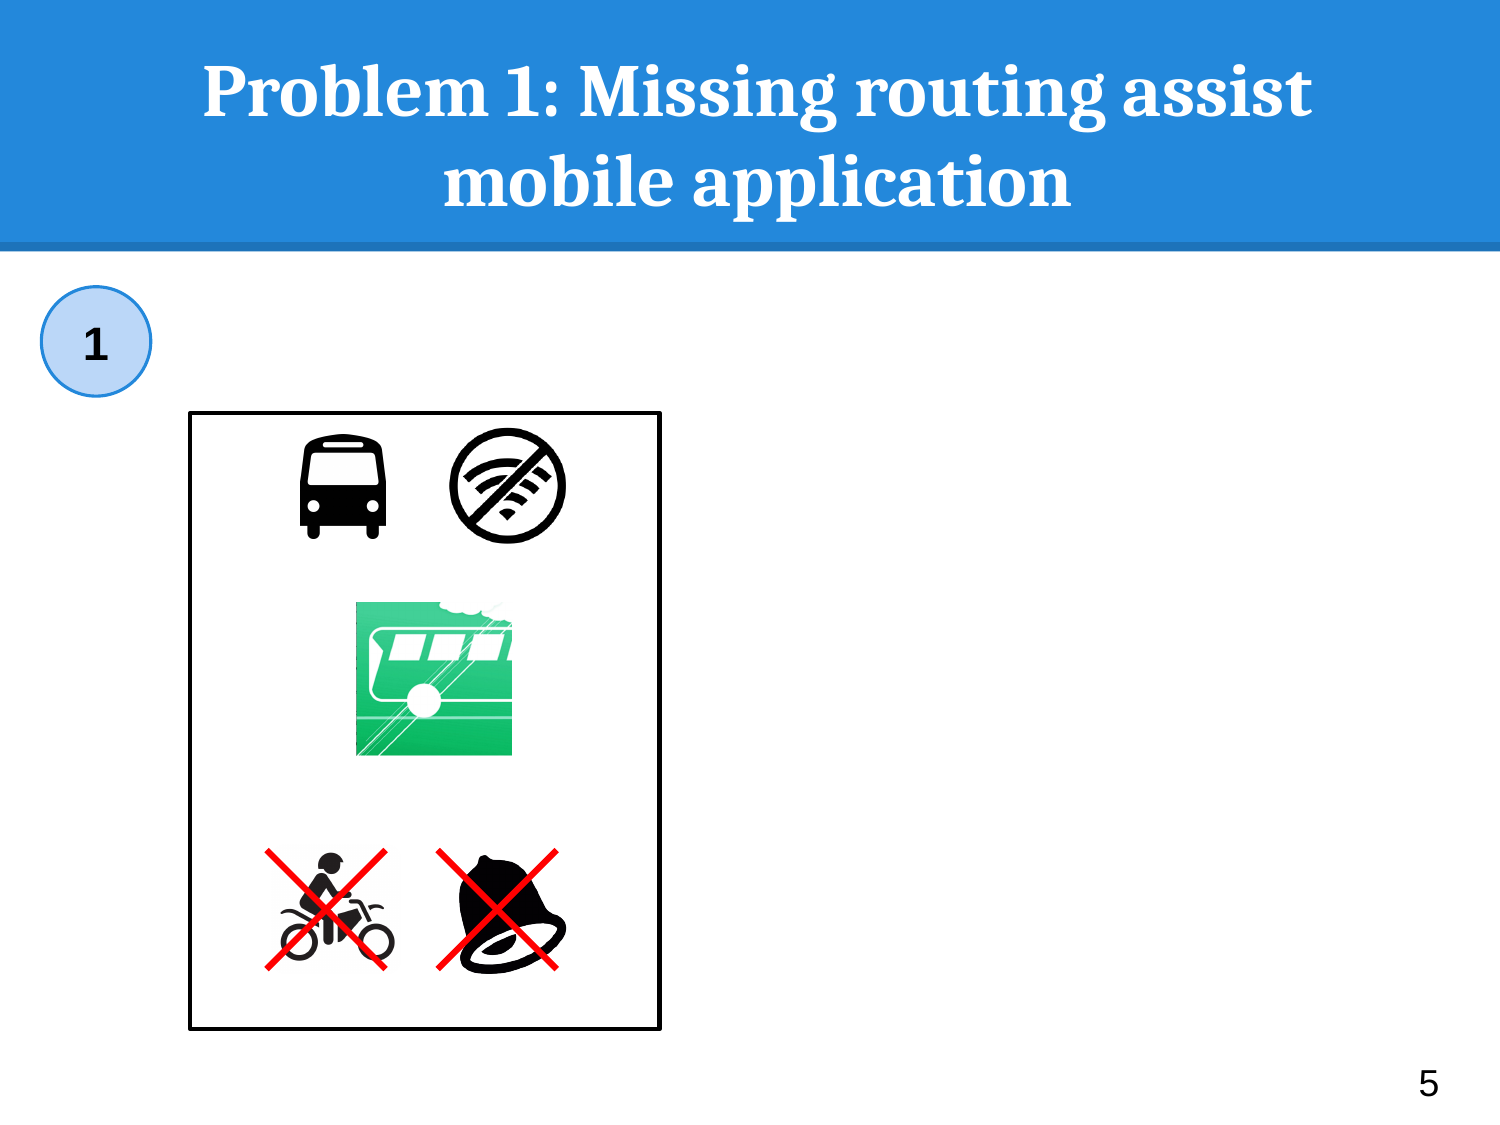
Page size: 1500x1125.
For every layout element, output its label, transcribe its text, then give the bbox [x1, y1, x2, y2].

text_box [266, 849, 386, 970]
picture [271, 843, 402, 975]
picture [356, 602, 513, 757]
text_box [437, 849, 557, 970]
slide_number 5 [1403, 1038, 1494, 1125]
picture [300, 434, 386, 539]
title Problem 1: Missing routing assist mobile application [66, 123, 1449, 237]
text_box 1 [41, 286, 151, 397]
picture [443, 422, 571, 550]
picture [452, 855, 572, 974]
text_box [188, 411, 662, 1031]
